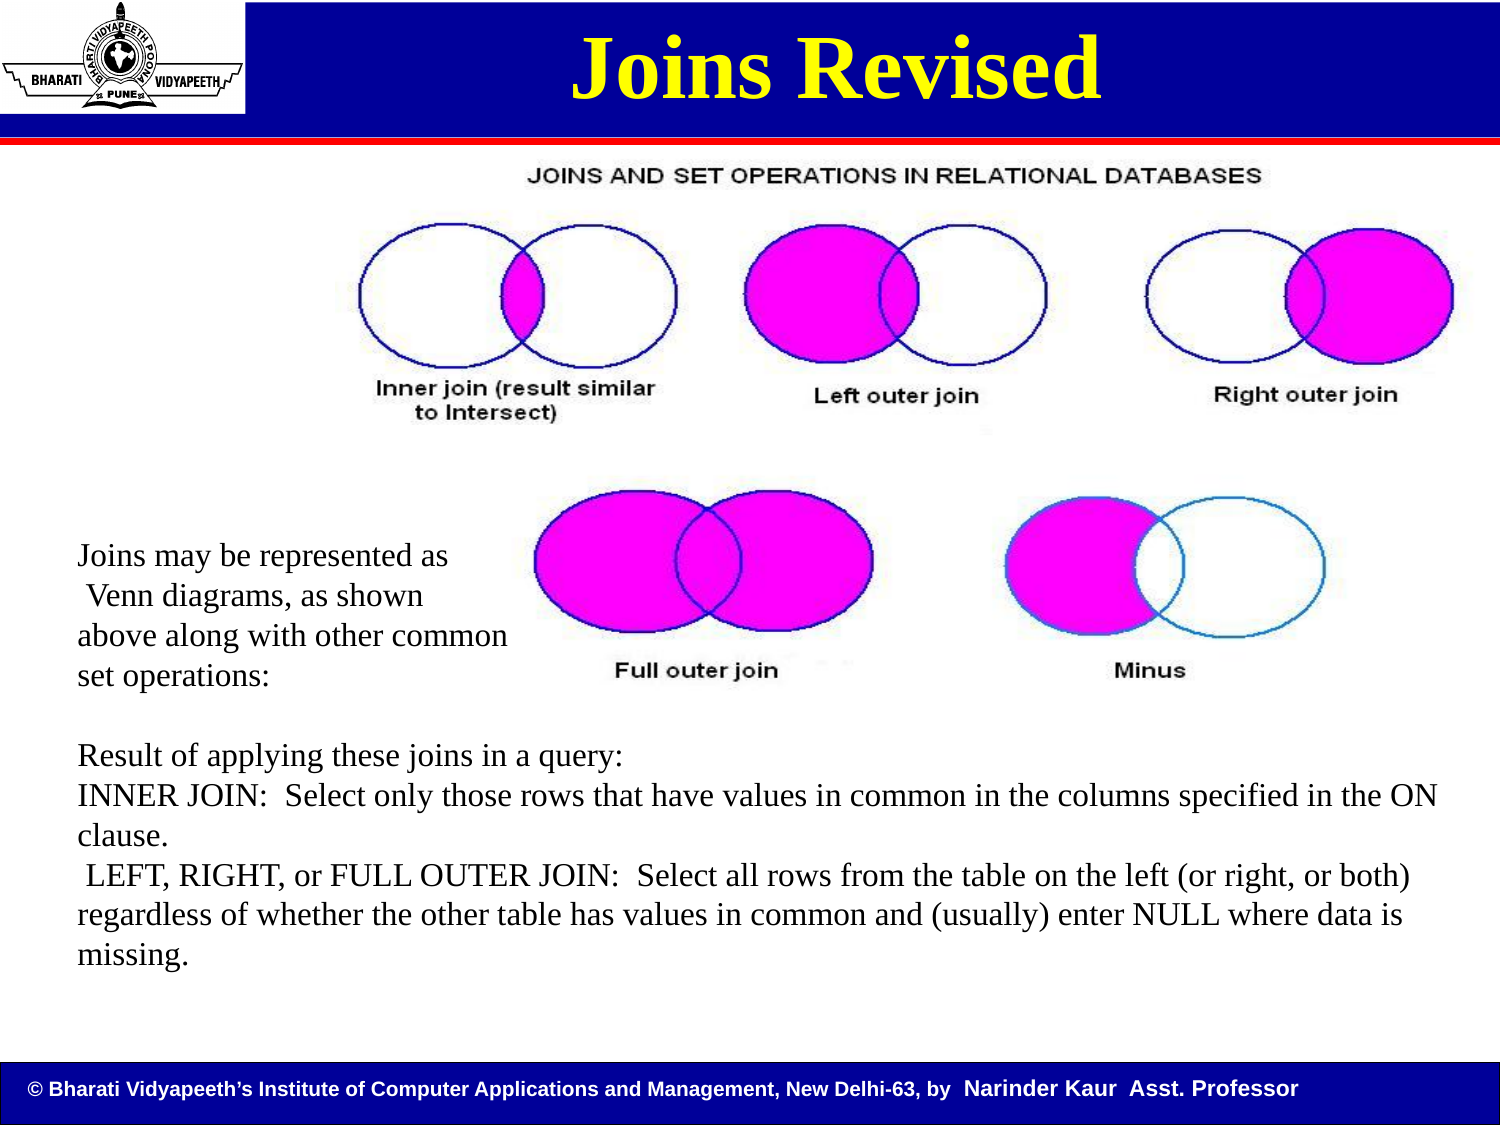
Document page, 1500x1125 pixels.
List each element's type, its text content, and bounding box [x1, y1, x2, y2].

picture [335, 149, 1500, 701]
text_box Joins may be represented as Venn diagrams, as shown above along with other common set operations: Result of applying these joins in a query: INNER JOIN: Select only those rows that have values in common in the columns specified in the ON clause. LEFT, RIGHT, or FULL OUTER JOIN: Select all rows from the table on the left (or right, or both) regardless of whether the other table has values in common and (usually) enter NULL where data is missing. [62, 366, 1500, 980]
picture [2, 2, 150, 109]
title Joins Revised [150, 0, 1500, 188]
